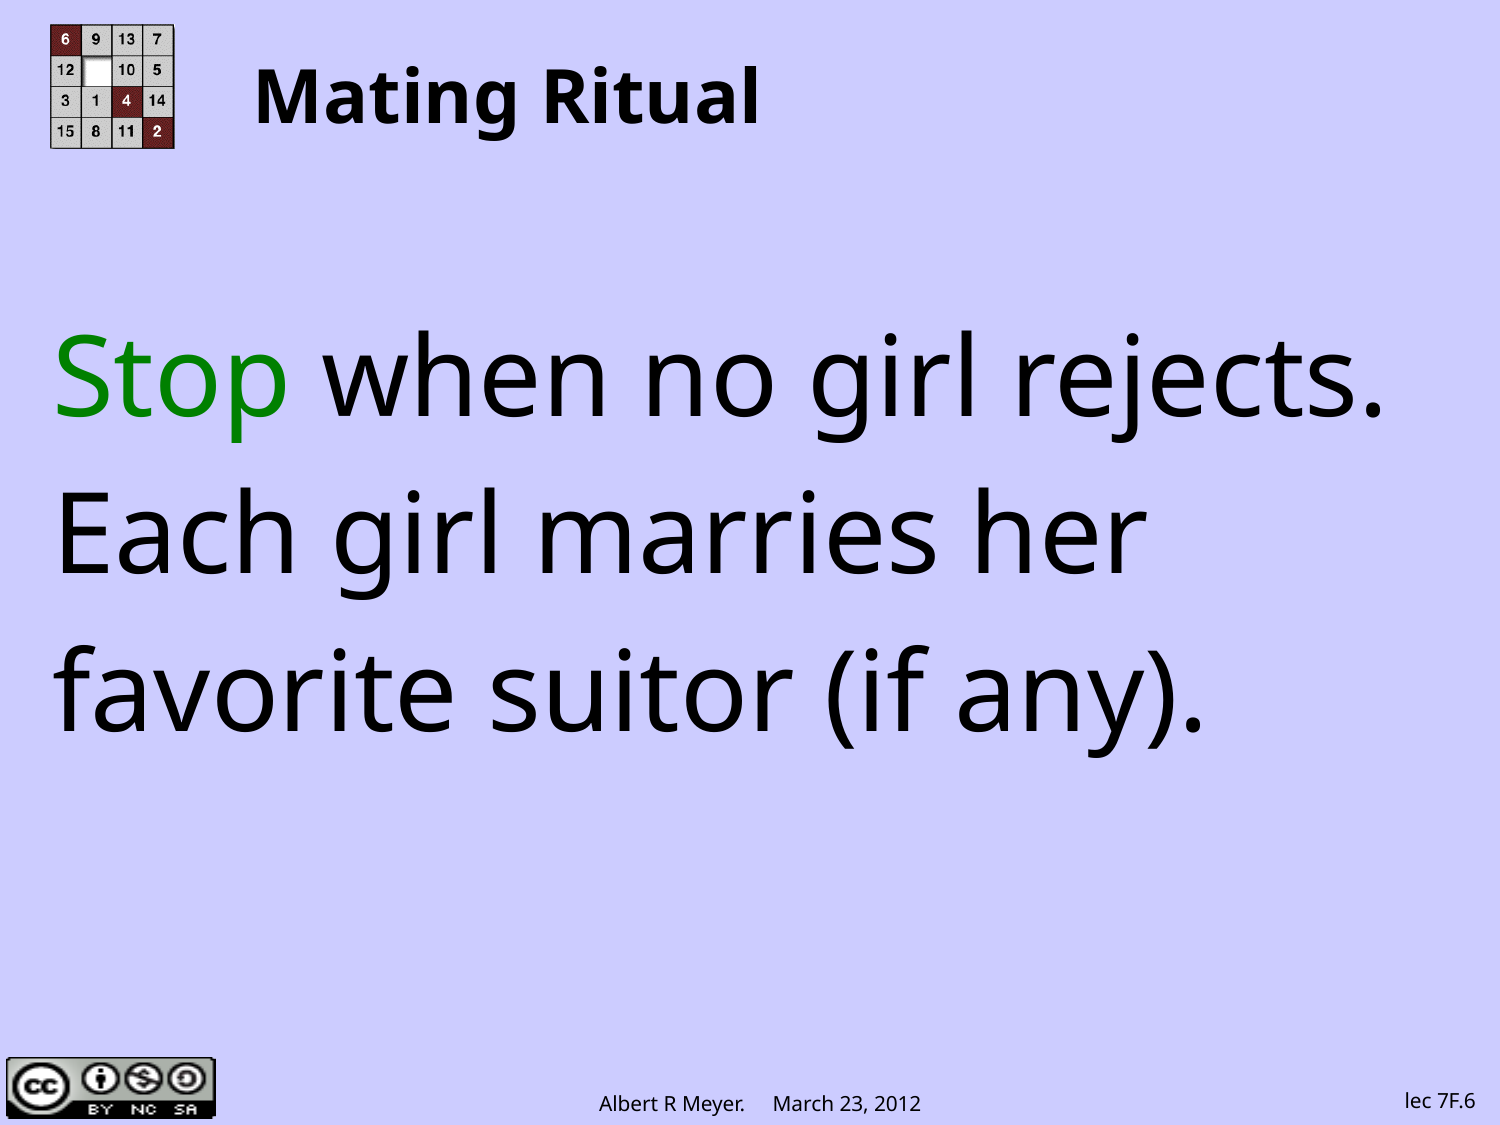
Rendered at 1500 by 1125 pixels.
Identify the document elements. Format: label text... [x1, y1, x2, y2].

title Mating Ritual [237, 0, 1476, 188]
slide_number lec 7F.6 [1247, 1079, 1491, 1121]
picture [50, 24, 175, 149]
list Stop when no girl rejects. Each girl marries her favorite suitor (if any). [36, 295, 1470, 828]
picture [6, 1057, 216, 1119]
